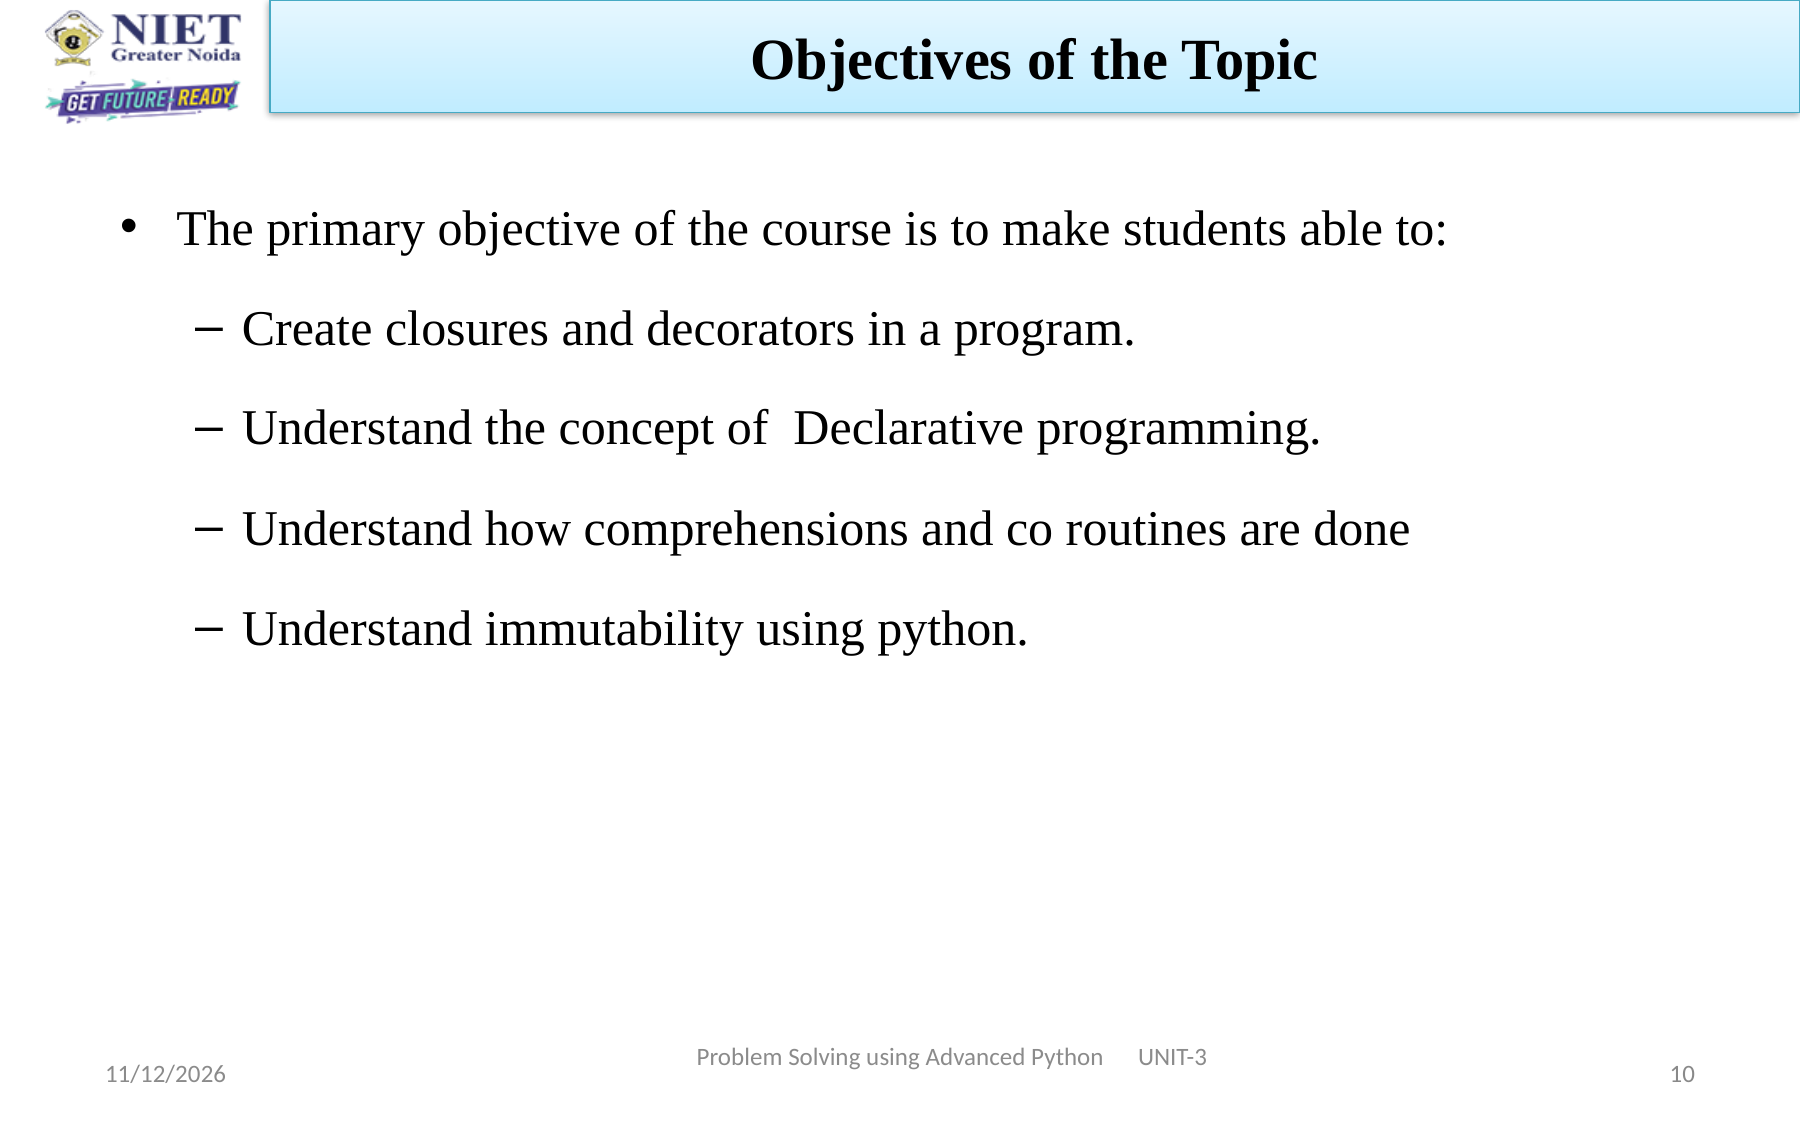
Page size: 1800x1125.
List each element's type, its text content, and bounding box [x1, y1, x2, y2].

list The primary objective of the course is to make students able to: Create closures and decorators in a program. Understand the concept of Declarative programming. Understand how comprehensions and co routines are done Understand immutability using python. [104, 187, 1726, 1026]
slide_number 10 [1290, 1042, 1710, 1103]
text_box Objectives of the Topic [287, 0, 1800, 113]
footer Problem Solving using Advanced Python UNIT-3 [285, 1025, 1620, 1085]
picture [0, 0, 286, 135]
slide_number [90, 1042, 510, 1103]
